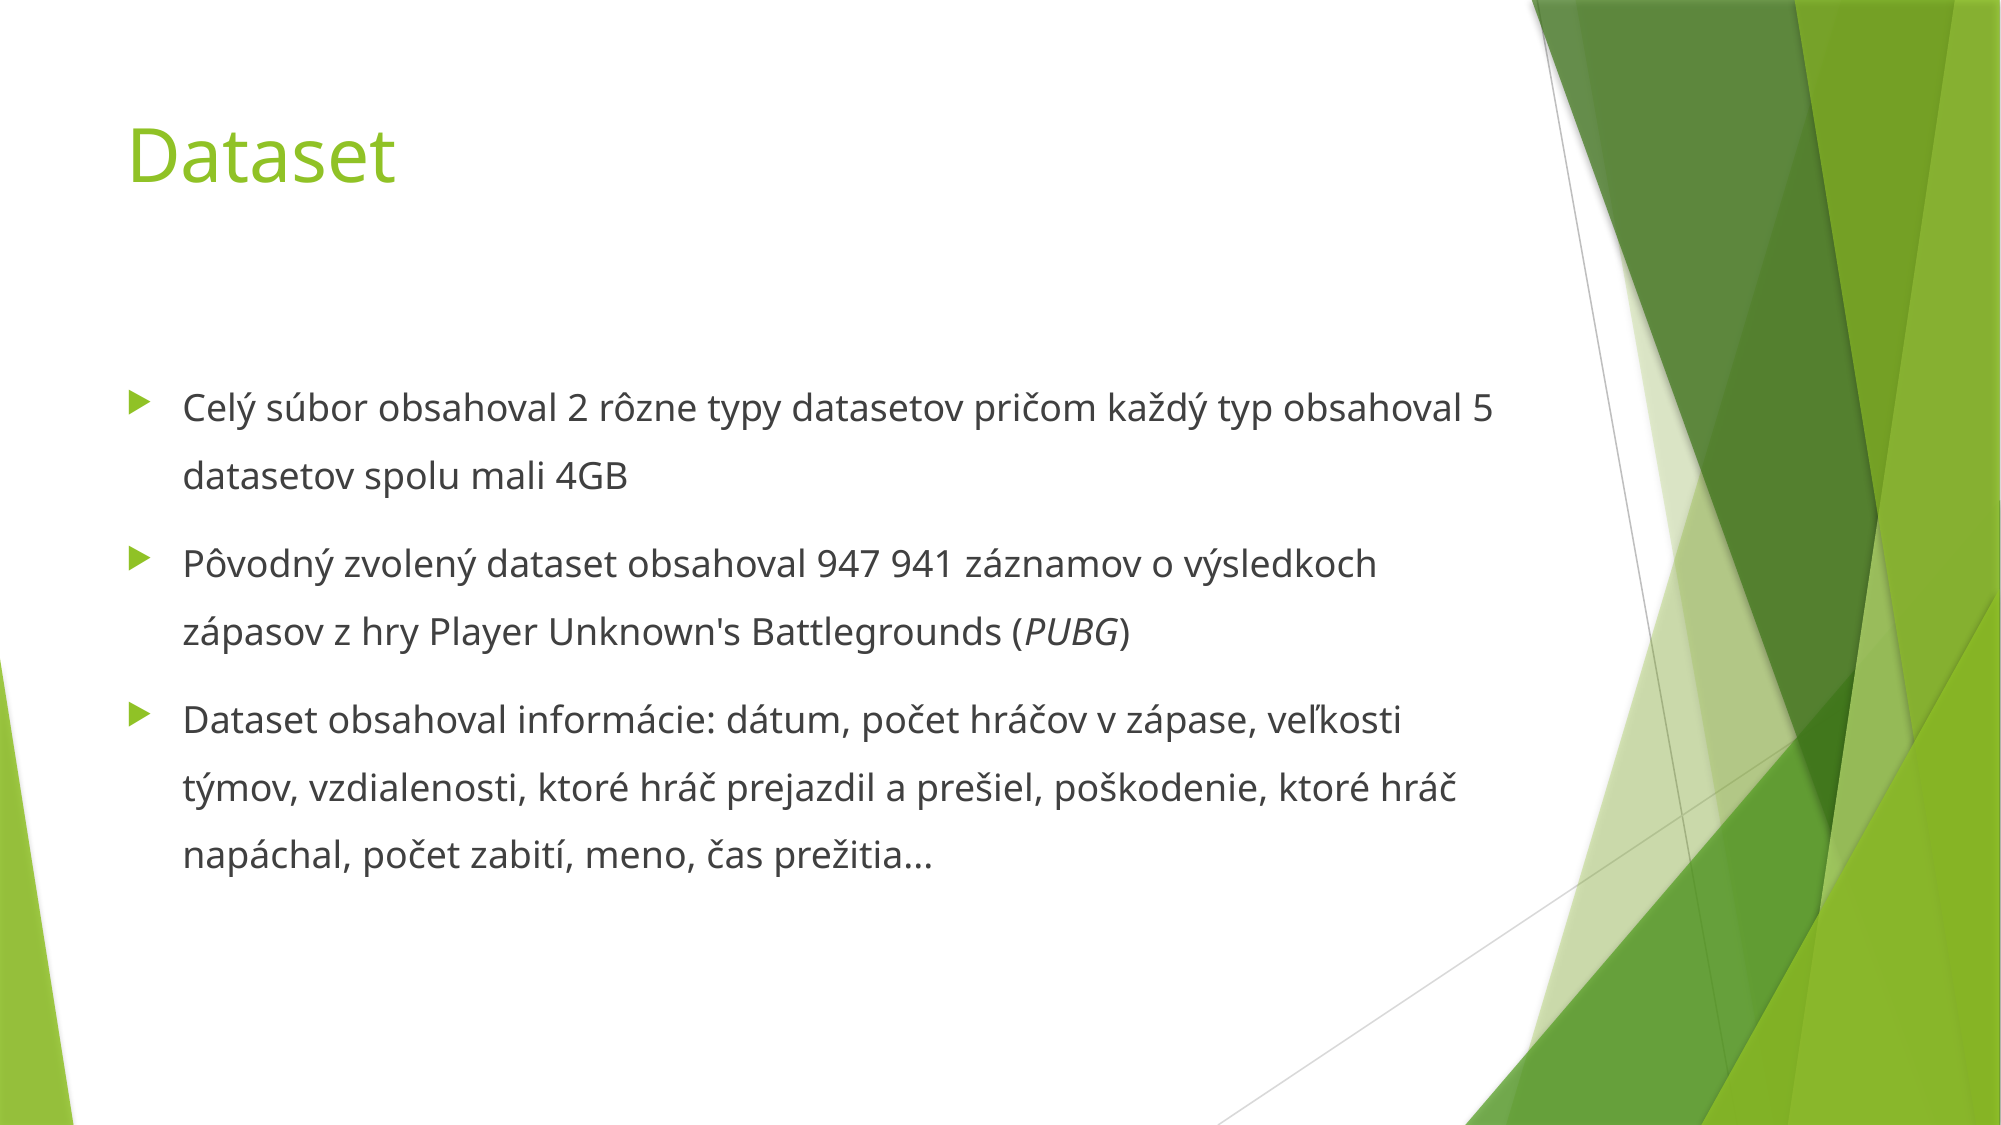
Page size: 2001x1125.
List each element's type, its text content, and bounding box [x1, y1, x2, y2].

title Dataset [111, 99, 1522, 317]
list Celý súbor obsahoval 2 rôzne typy datasetov pričom každý typ obsahoval 5 datasetov spolu mali 4GB Pôvodný zvolený dataset obsahoval 947 941 záznamov o výsledkoch zápasov z hry Player Unknown's Battlegrounds (PUBG) Dataset obsahoval informácie: dátum, počet hráčov v zápase, veľkosti týmov, vzdialenosti, ktoré hráč prejazdil a prešiel, poškodenie, ktoré hráč napáchal, počet zabití, meno, čas prežitia... [111, 354, 1522, 992]
